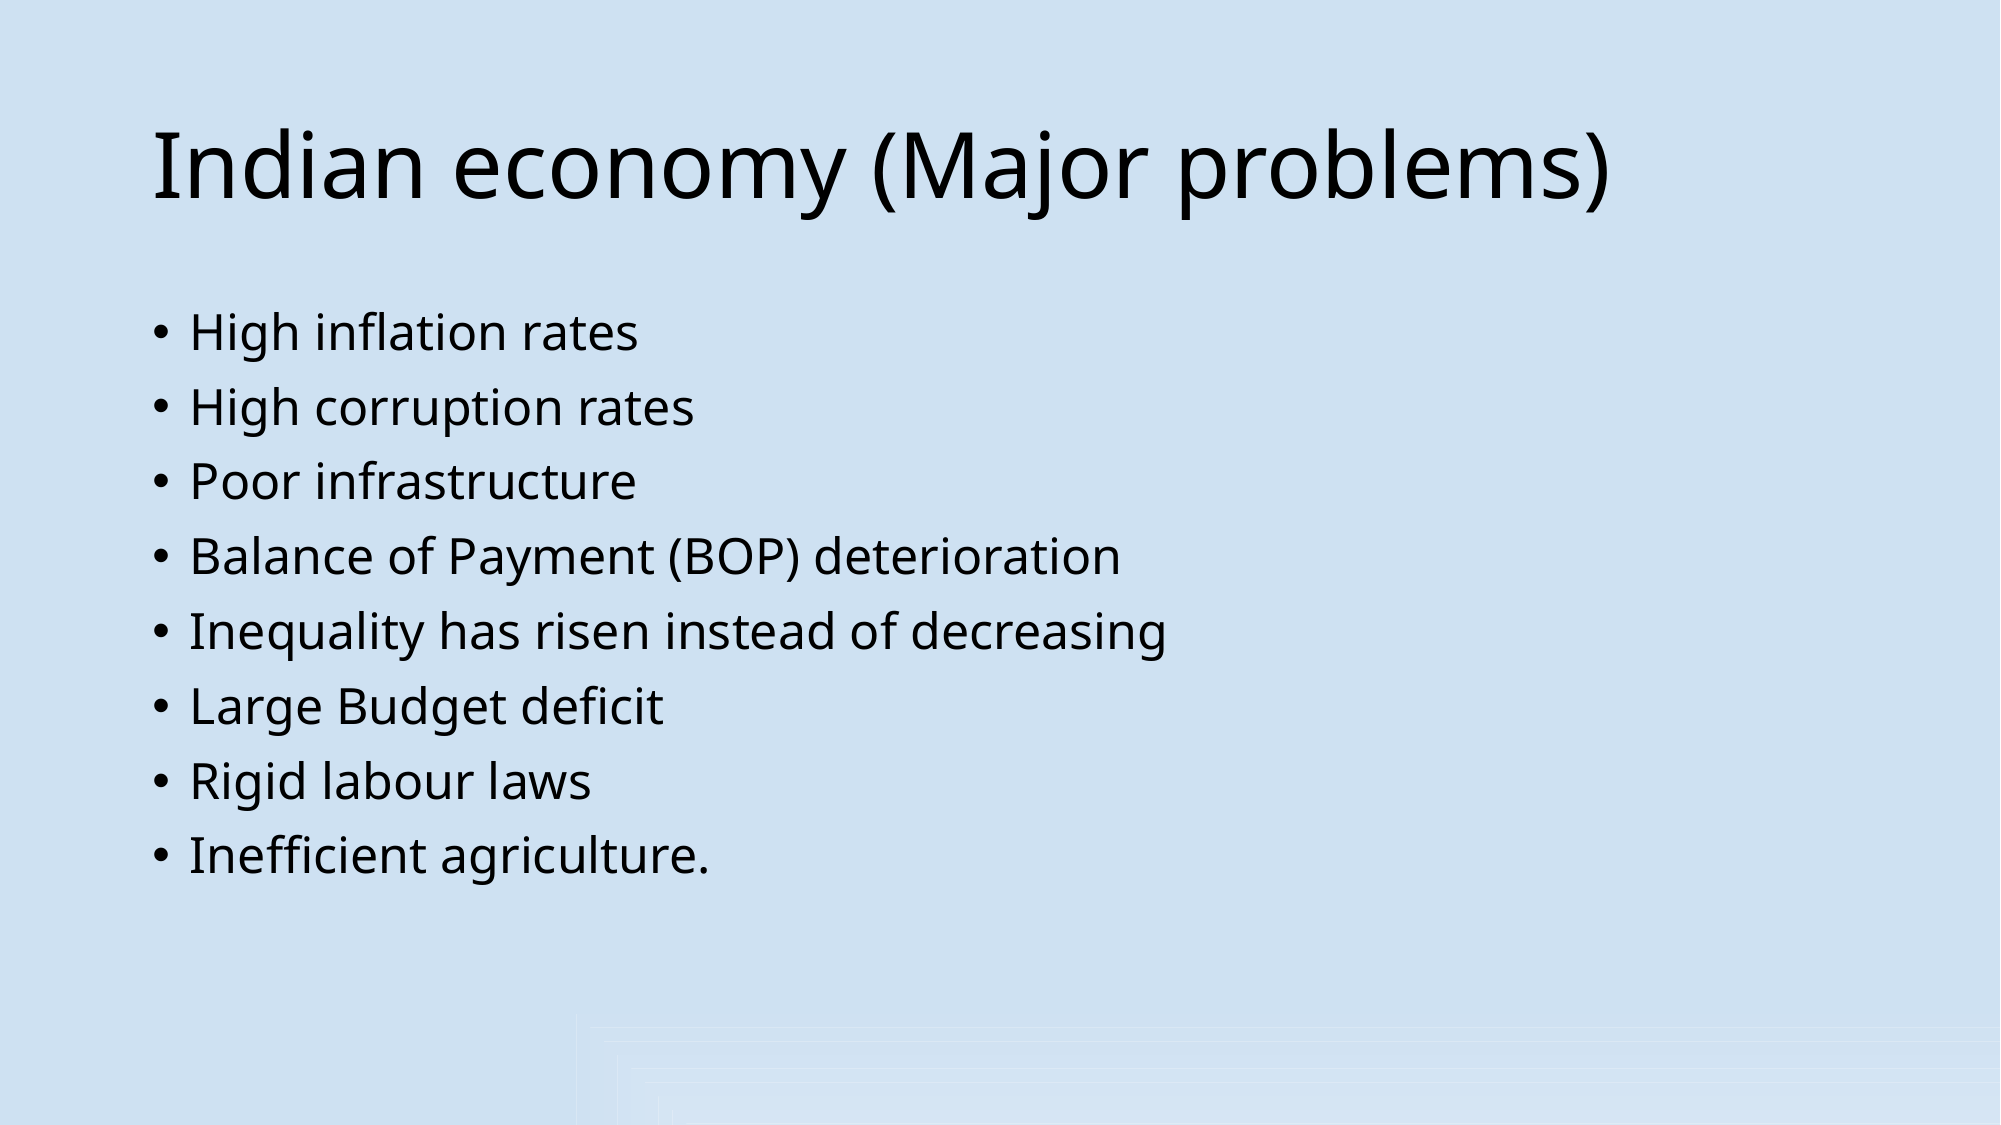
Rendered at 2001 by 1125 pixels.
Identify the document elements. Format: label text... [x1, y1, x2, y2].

title Indian economy (Major problems) [137, 59, 1863, 278]
list High inflation rates High corruption rates Poor infrastructure Balance of Payment (BOP) deterioration Inequality has risen instead of decreasing Large Budget deficit Rigid labour laws Inefficient agriculture. [137, 299, 1863, 1014]
